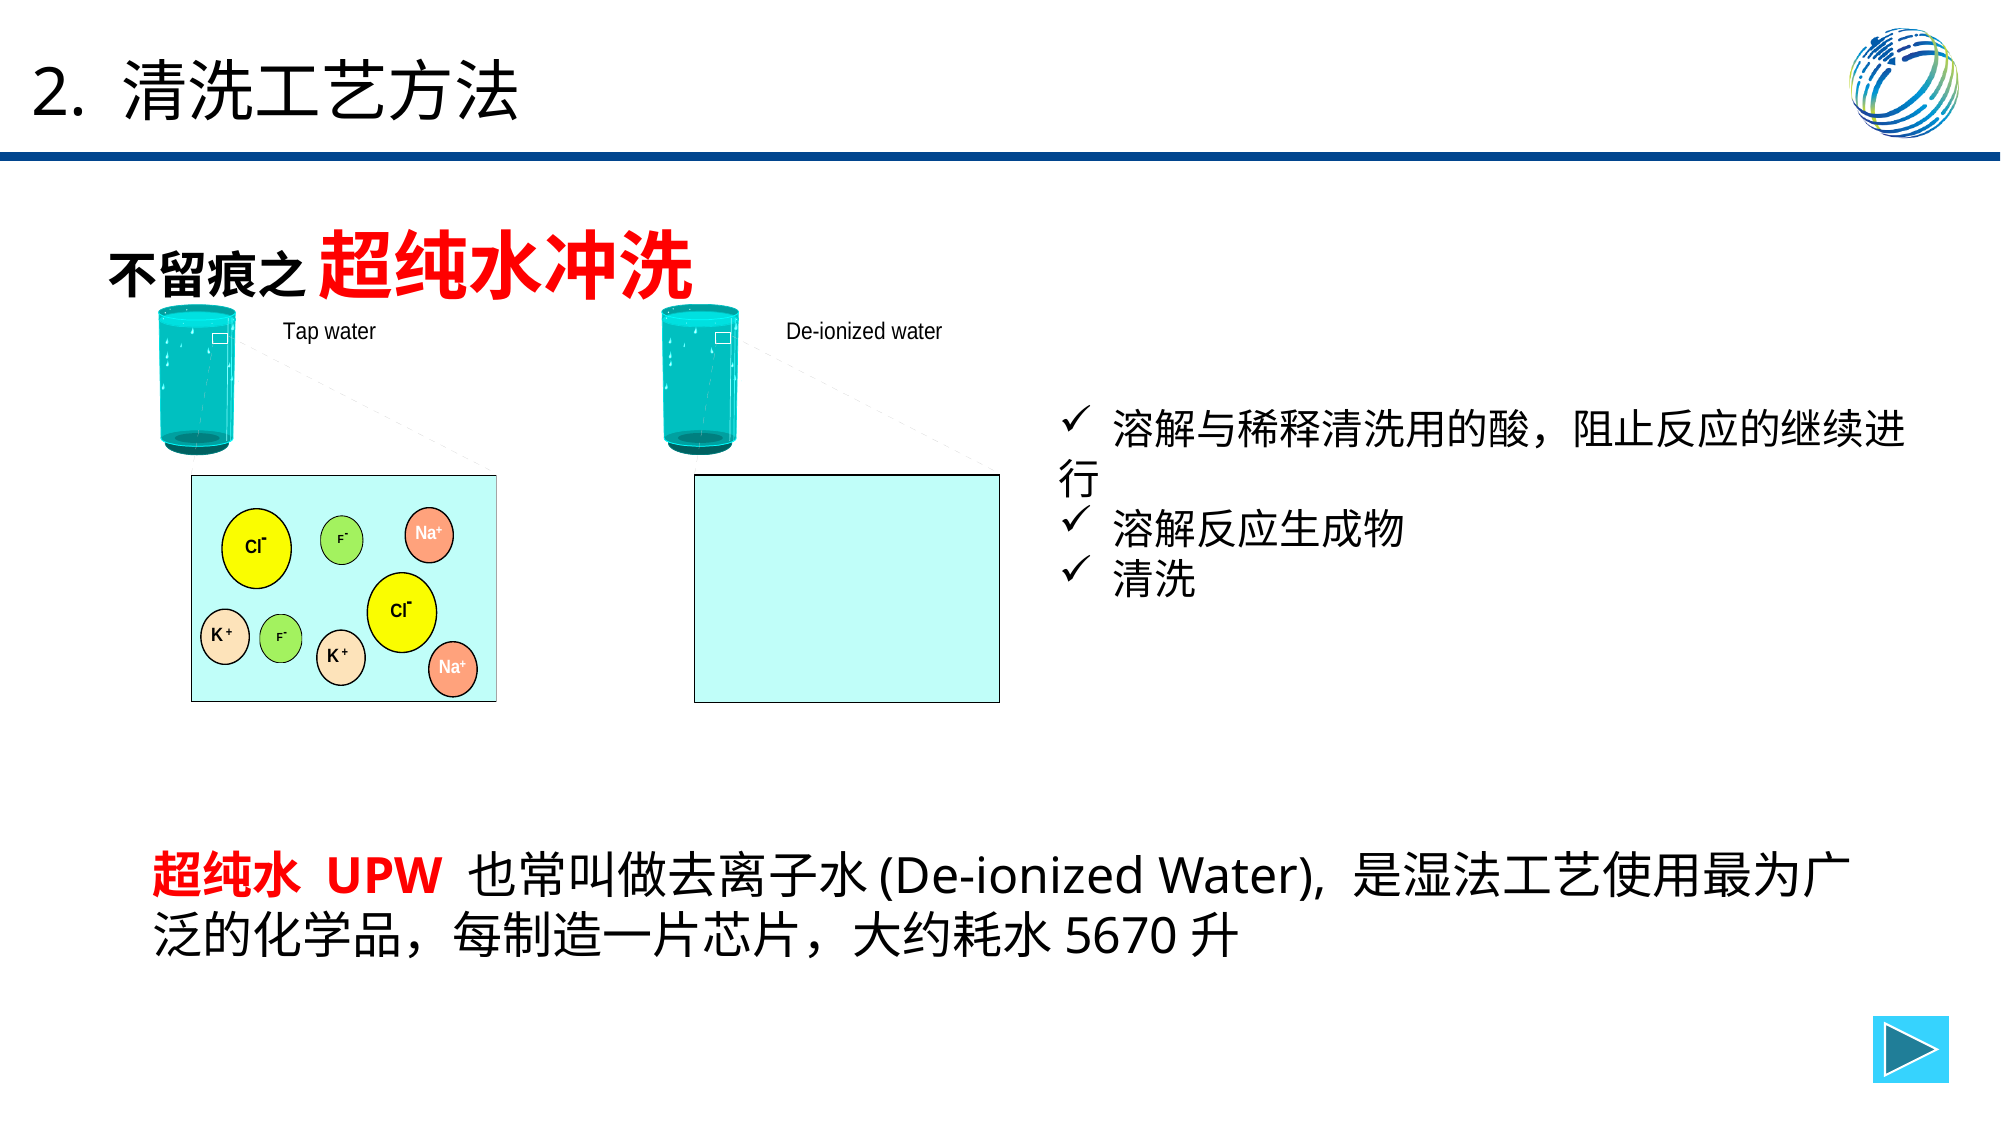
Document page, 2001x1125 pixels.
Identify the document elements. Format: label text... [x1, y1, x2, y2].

text_box 溶解与稀释清洗用的酸，阻止反应的继续进行 溶解反应生成物 清洗 [1037, 391, 1969, 614]
text_box 2. 清洗工艺方法 [16, 45, 1937, 144]
text_box 超纯水 UPW 也常叫做去离子水(De-ionized Water), 是湿法工艺使用最为广泛的化学品，每制造一片芯片，大约耗水5670升 [130, 833, 1918, 975]
picture [158, 304, 497, 703]
picture [661, 304, 1000, 703]
text_box [1871, 1014, 1951, 1085]
picture [1845, 24, 1963, 142]
text_box 不留痕之 超纯水冲洗 [85, 162, 1663, 319]
